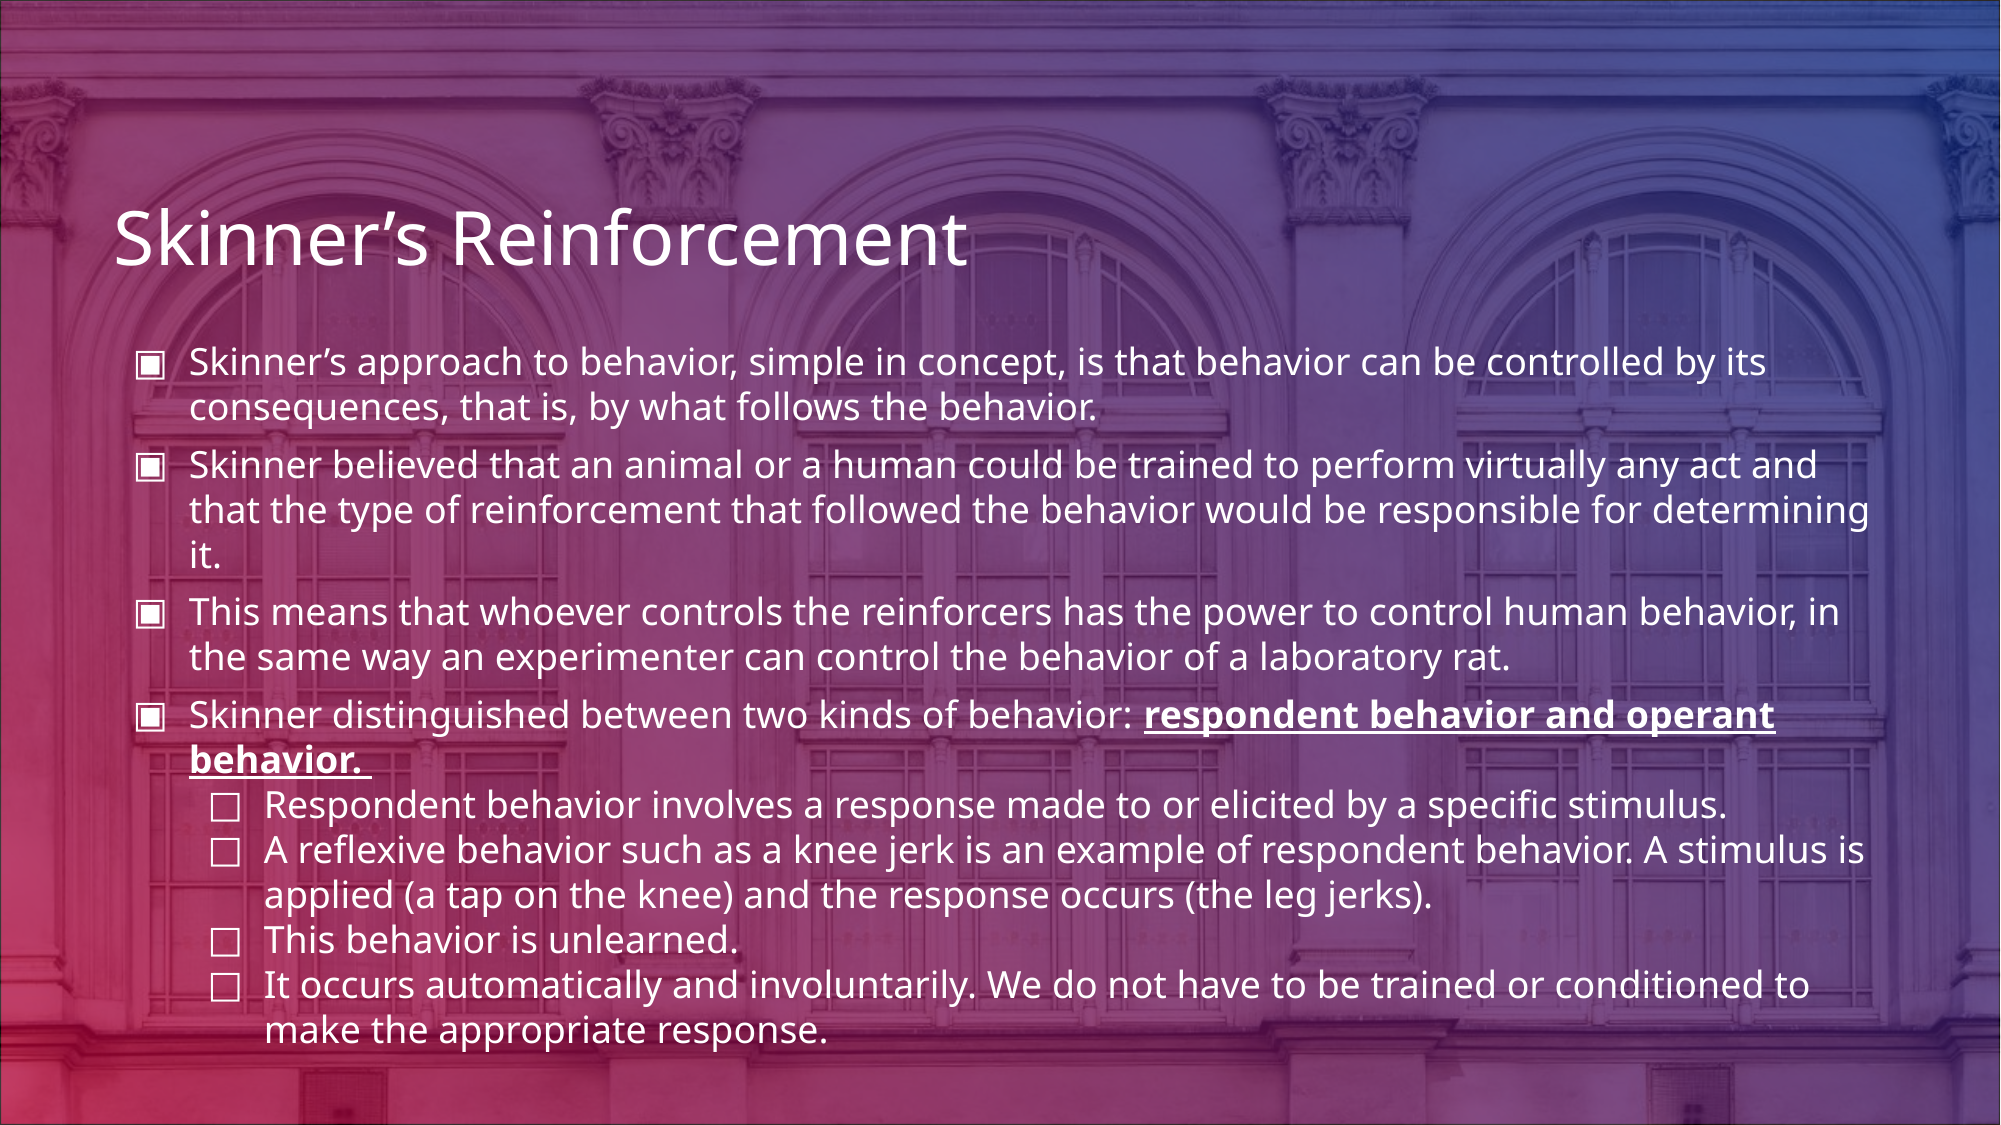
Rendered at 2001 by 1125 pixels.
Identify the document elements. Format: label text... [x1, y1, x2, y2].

picture [0, 0, 2001, 1125]
list Skinner’s approach to behavior, simple in concept, is that behavior can be controlled by its consequences, that is, by what follows the behavior. Skinner believed that an animal or a human could be trained to perform virtually any act and that the type of reinforcement that followed the behavior would be responsible for determining it. This means that whoever controls the reinforcers has the power to control human behavior, in the same way an experimenter can control the behavior of a laboratory rat. Skinner distinguished between two kinds of behavior: respondent behavior and operant behavior. Respondent behavior involves a response made to or elicited by a specific stimulus. A reflexive behavior such as a knee jerk is an example of respondent behavior. A stimulus is applied (a tap on the knee) and the response occurs (the leg jerks). This behavior is unlearned. It occurs automatically and involuntarily. We do not have to be trained or conditioned to make the appropriate response. [99, 323, 1892, 1078]
title Skinner’s Reinforcement [99, 121, 1892, 296]
